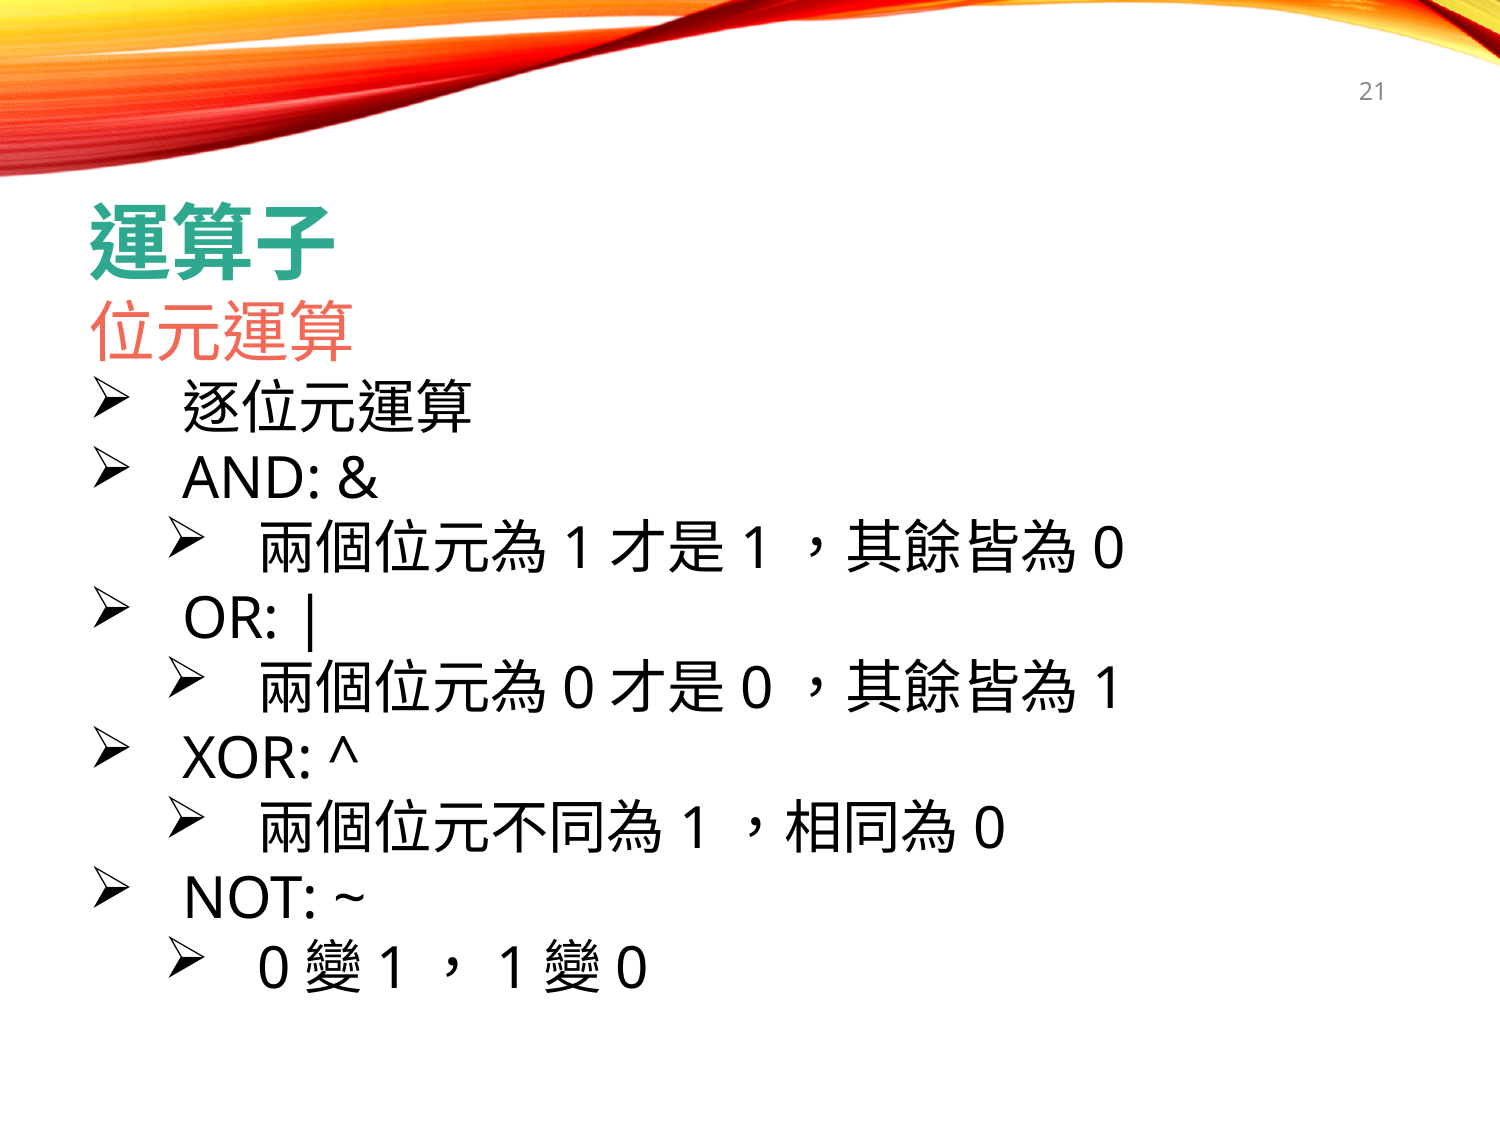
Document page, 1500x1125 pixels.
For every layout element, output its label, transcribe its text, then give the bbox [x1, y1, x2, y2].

slide_number 21 [1078, 62, 1403, 123]
text_box 運算子 位元運算 逐位元運算 AND: & 兩個位元為1才是1，其餘皆為0 OR: | 兩個位元為0才是0，其餘皆為1 XOR: ^ 兩個位元不同為1，相同為0 NOT: ~ 0變1，1變0 [0, 182, 1500, 1007]
picture [0, 0, 1500, 178]
